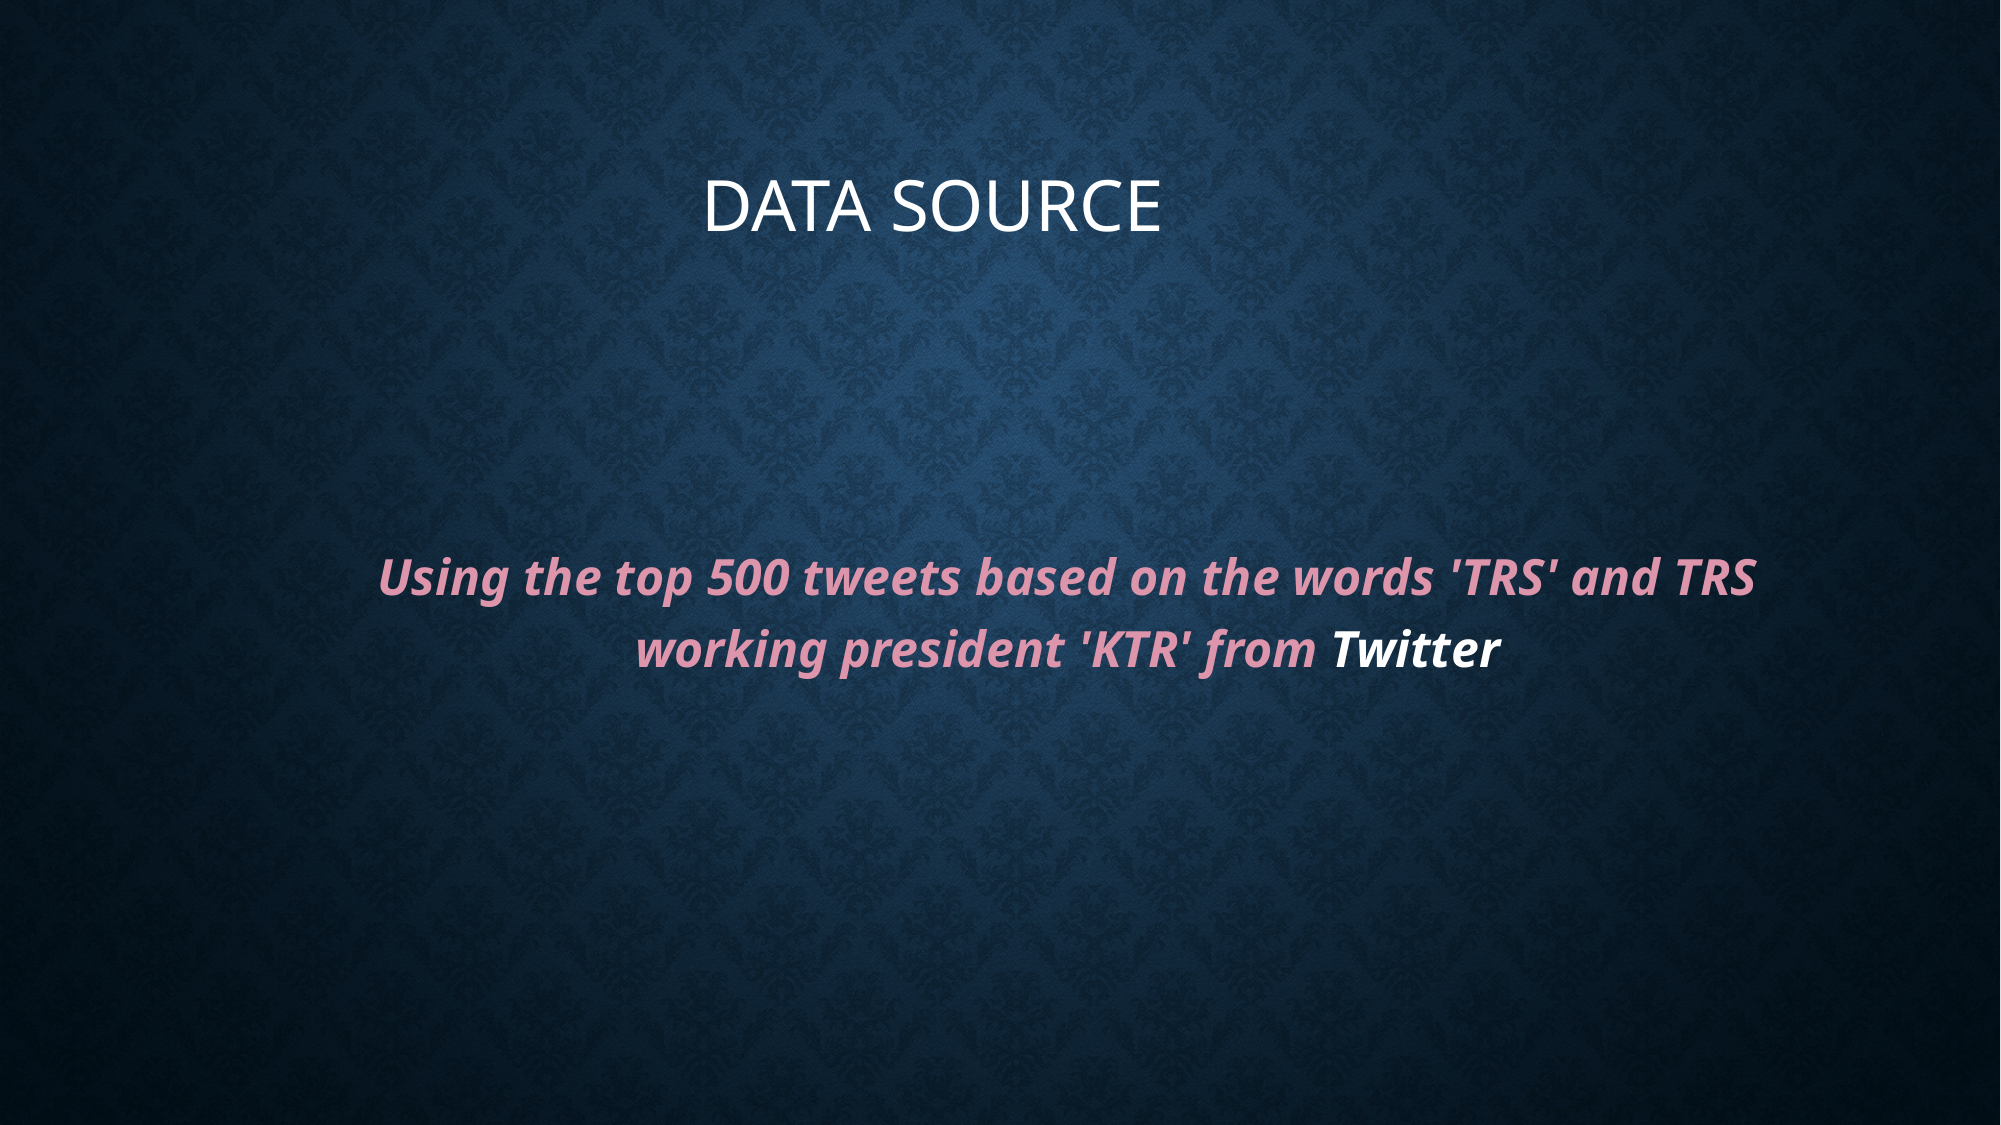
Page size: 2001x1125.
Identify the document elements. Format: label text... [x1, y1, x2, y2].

list Using the top 500 tweets based on the words 'TRS' and TRS working president 'KTR' from Twitter [306, 362, 1830, 950]
title Data Source [149, 99, 1849, 318]
